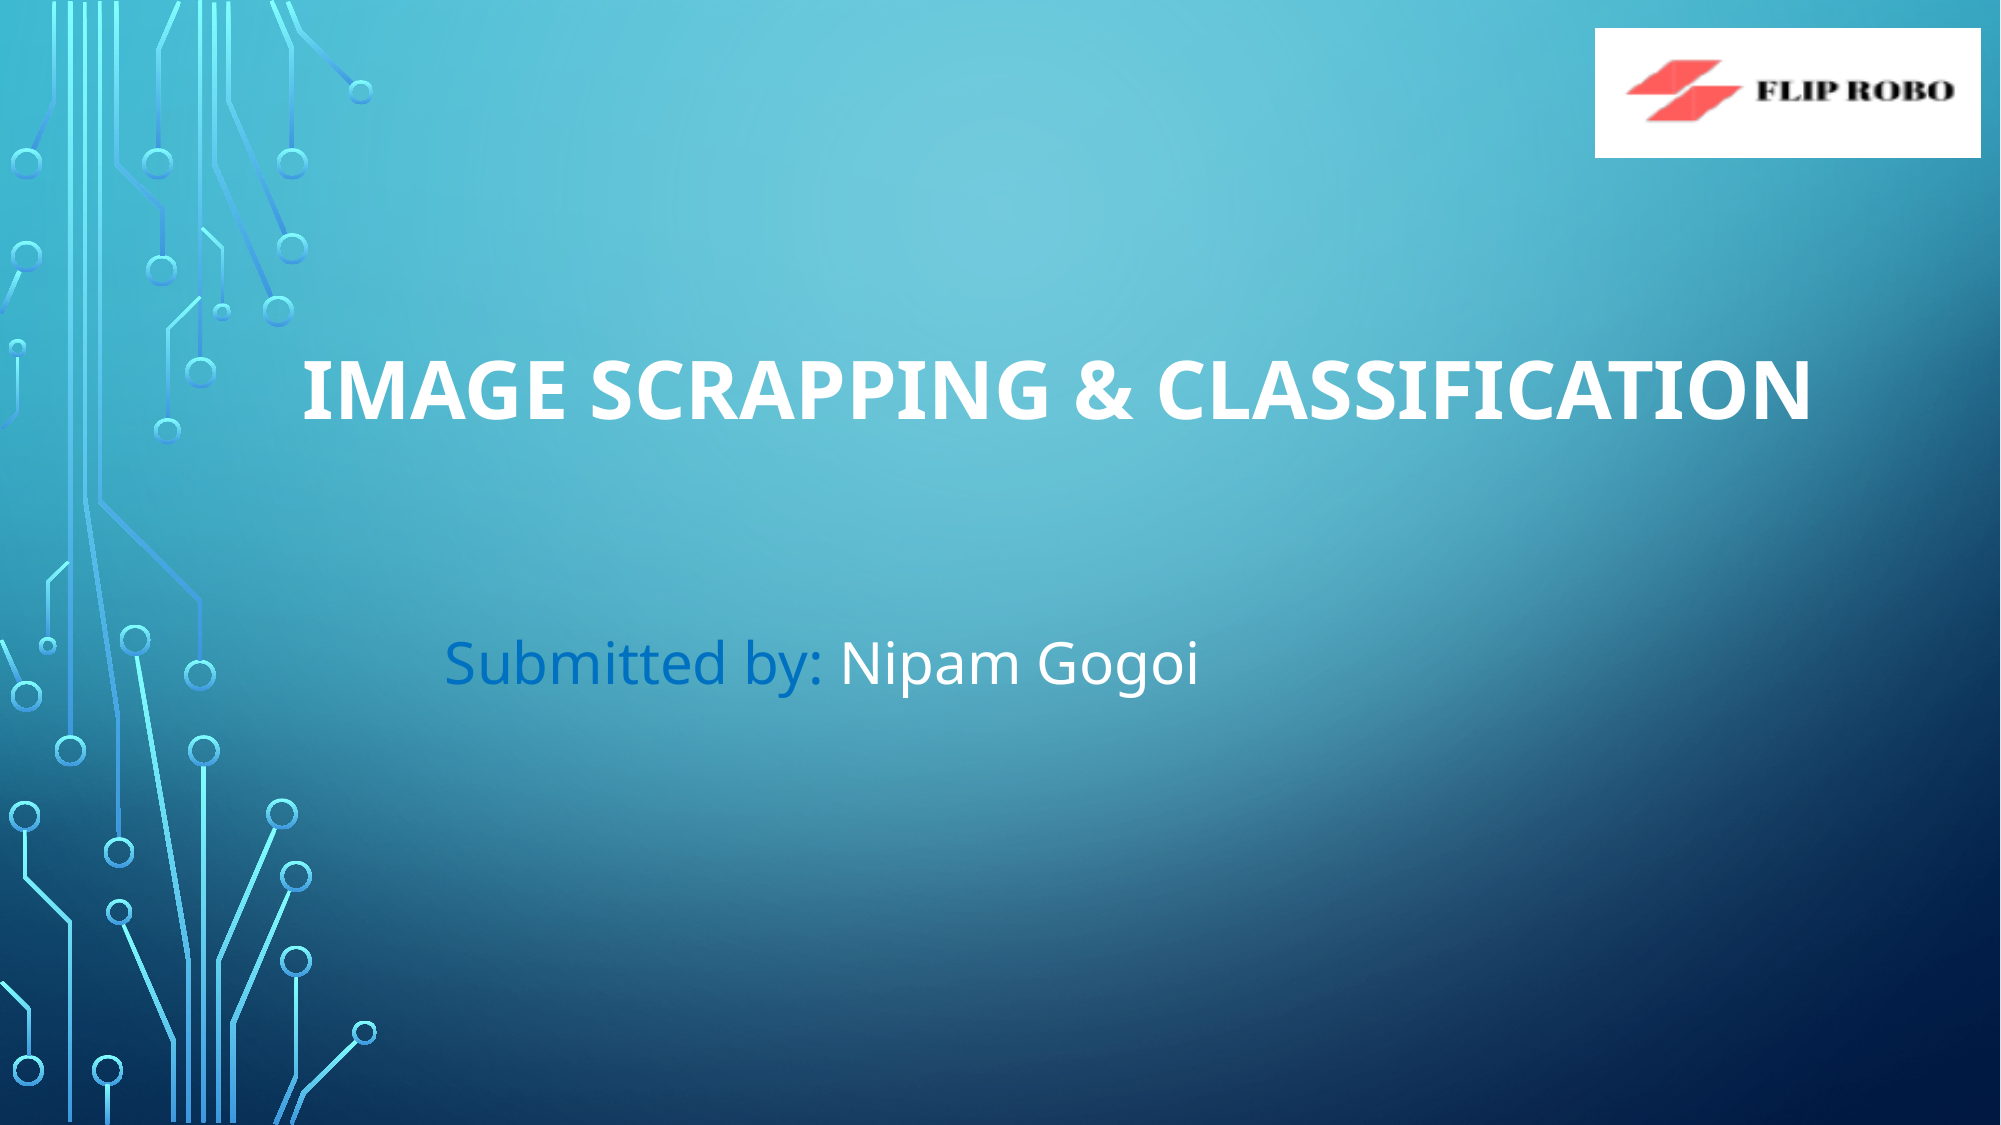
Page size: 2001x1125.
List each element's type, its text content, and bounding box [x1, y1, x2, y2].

text_box Submitted by: Nipam Gogoi [430, 618, 1216, 704]
picture [1594, 28, 1981, 158]
title IMAGE SCRAPPING & classification [287, 264, 1889, 445]
